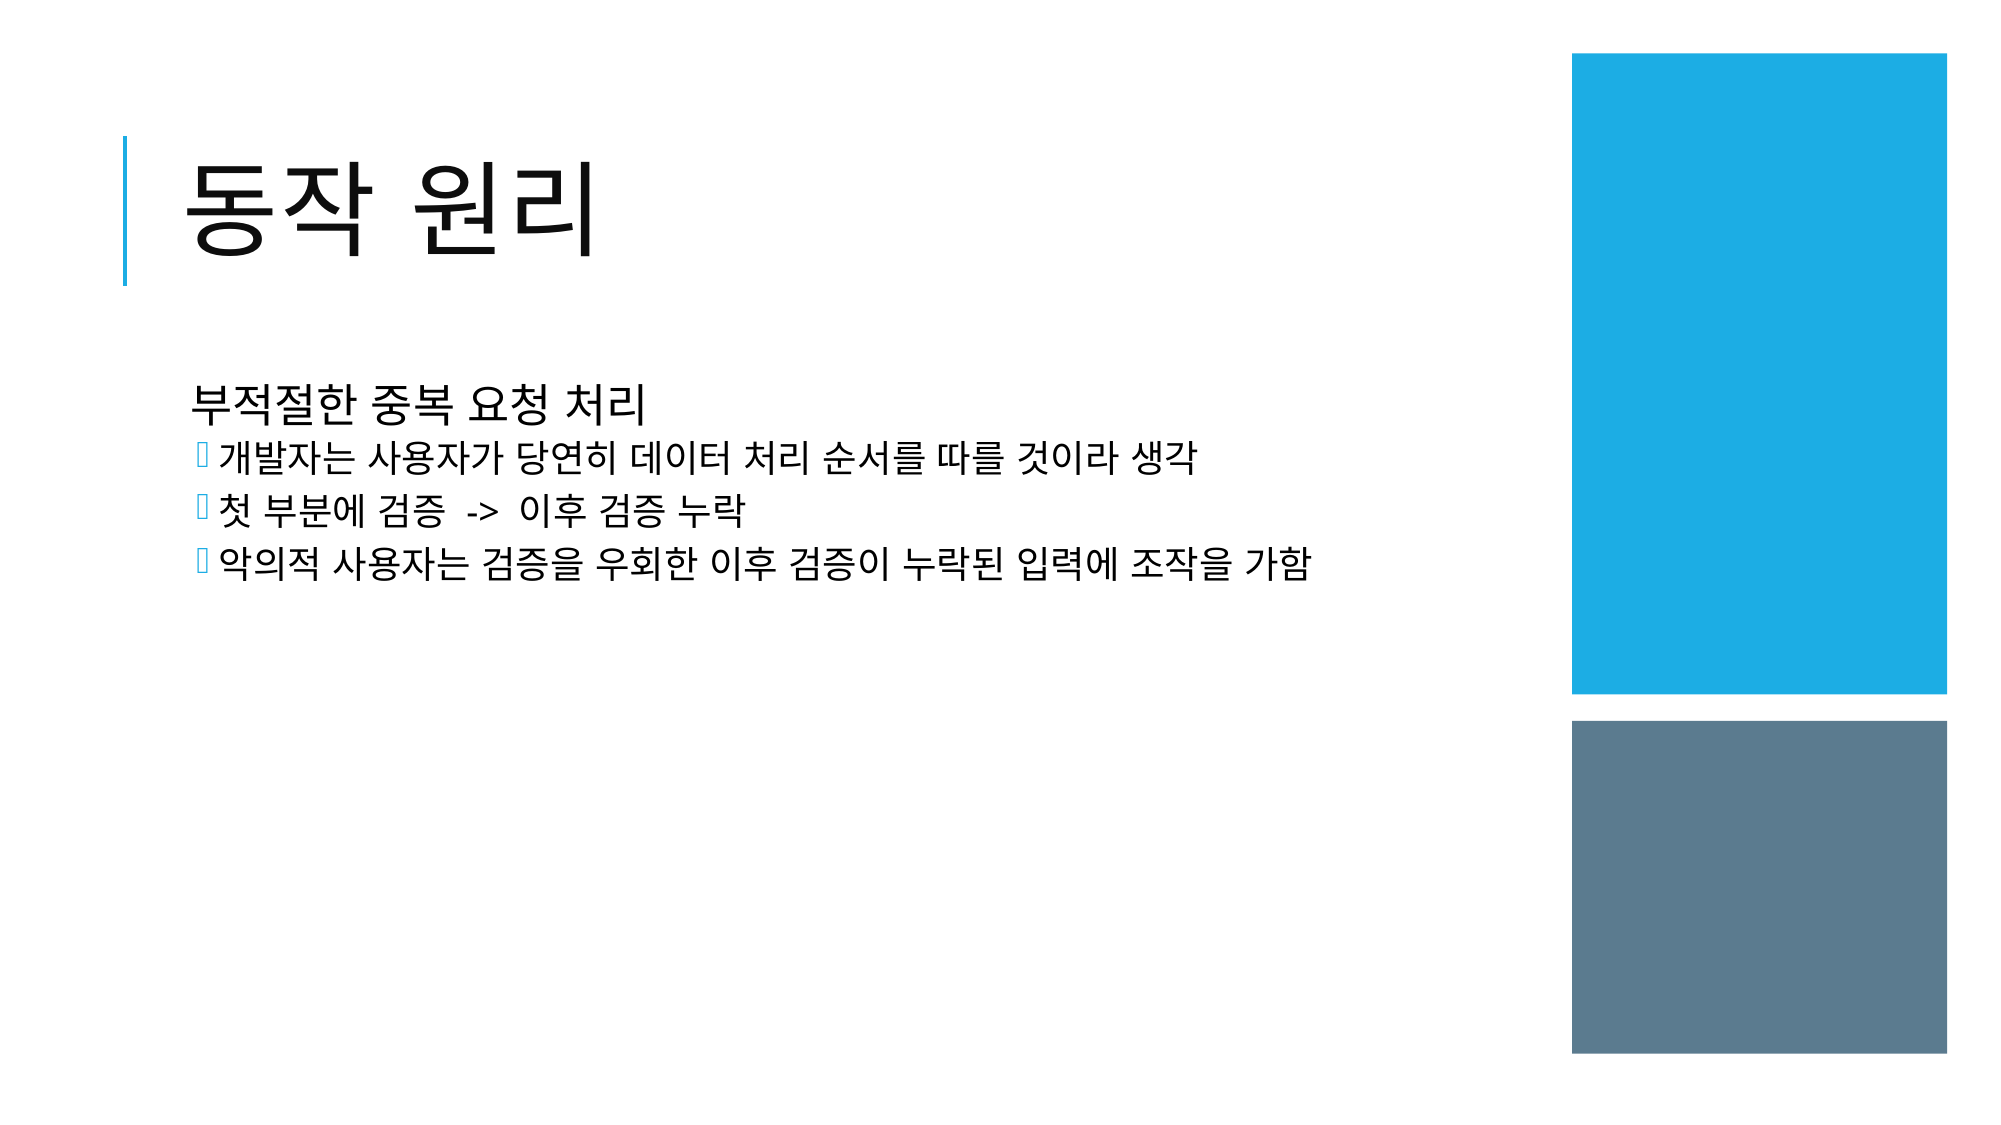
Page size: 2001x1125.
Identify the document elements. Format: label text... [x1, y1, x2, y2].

list 부적절한 중복 요청 처리 개발자는 사용자가 당연히 데이터 처리 순서를 따를 것이라 생각 첫 부분에 검증 -> 이후 검증 누락 악의적 사용자는 검증을 우회한 이후 검증이 누락된 입력에 조작을 가함 [168, 375, 1484, 1035]
text_box [1571, 720, 1948, 1055]
title 동작 원리 [168, 96, 1484, 342]
text_box [1571, 52, 1948, 696]
